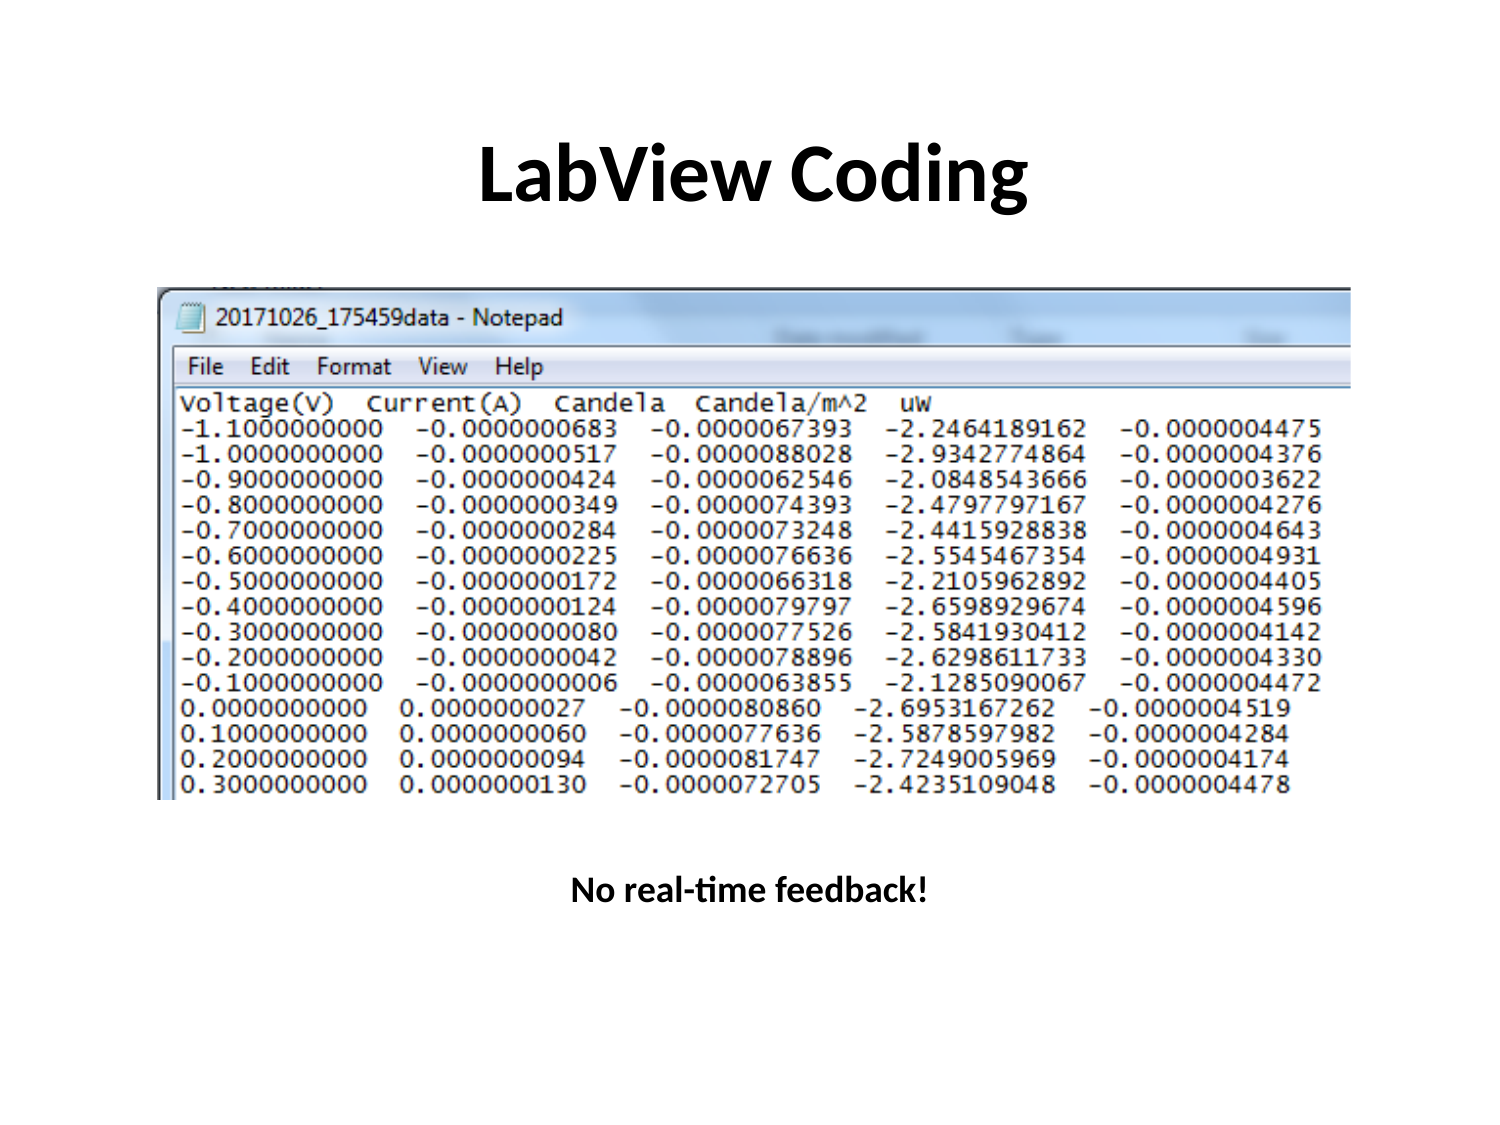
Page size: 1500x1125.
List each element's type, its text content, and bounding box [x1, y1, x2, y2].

text_box No real-time feedback! [555, 857, 945, 917]
text_box LabView Coding [463, 111, 1045, 226]
picture [156, 287, 1351, 801]
